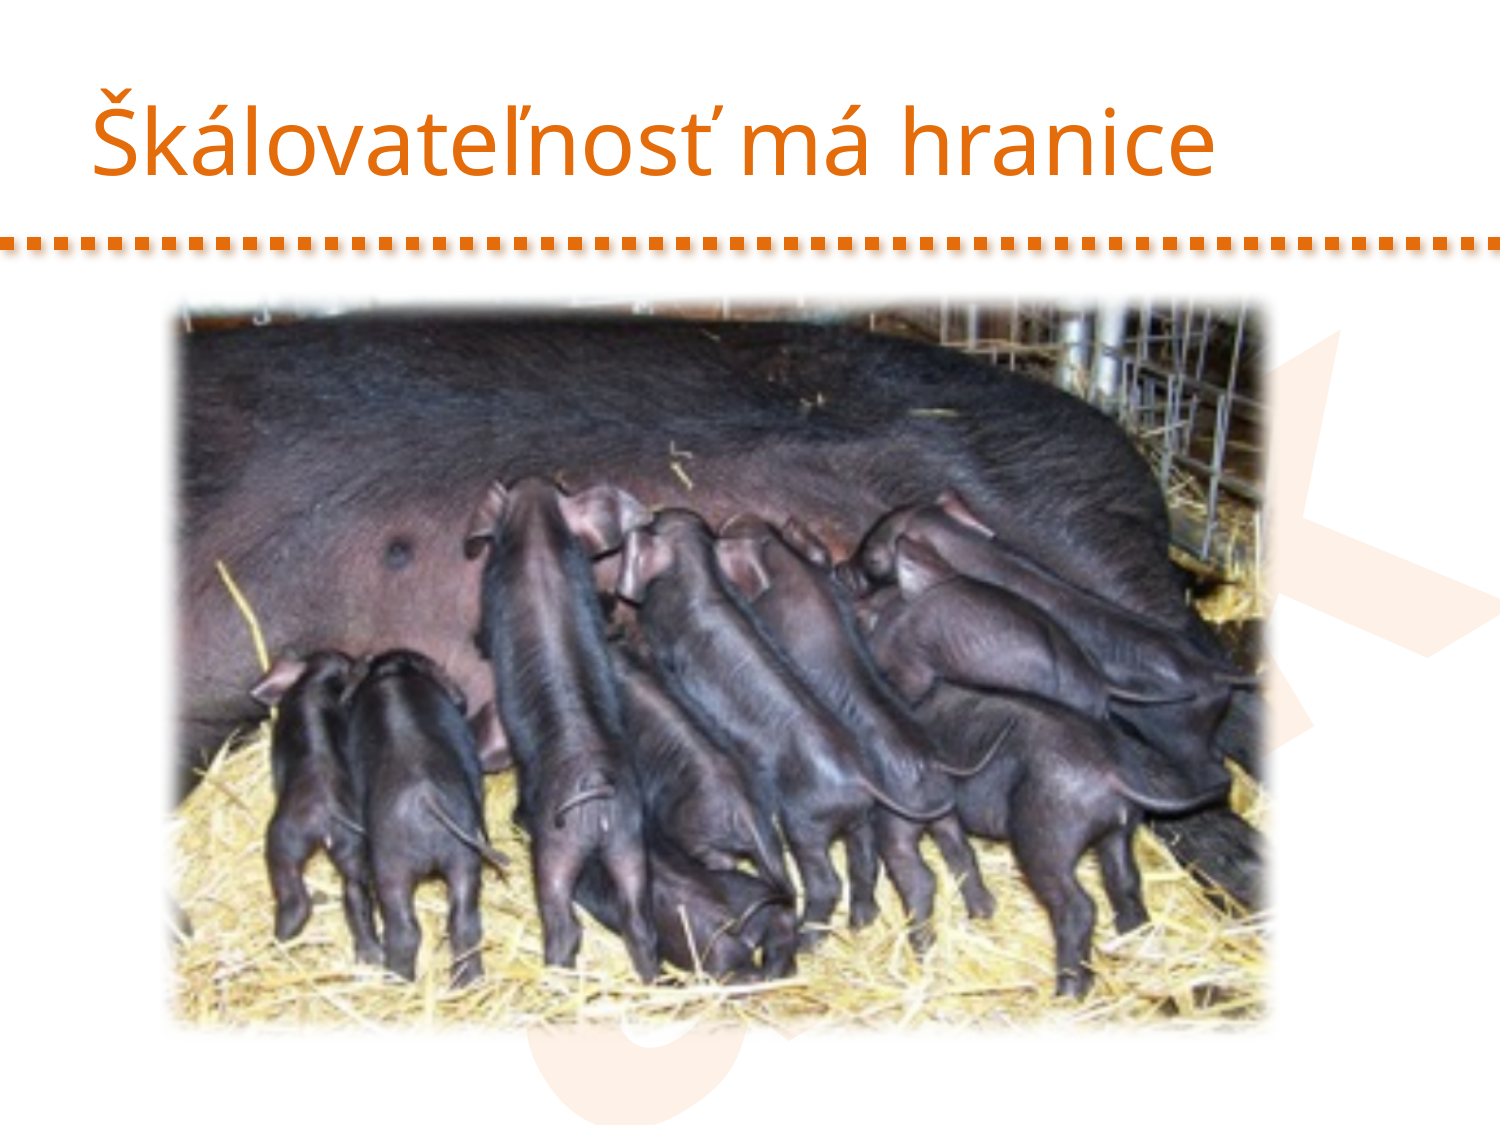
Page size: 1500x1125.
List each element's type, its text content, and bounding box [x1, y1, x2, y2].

title Škálovateľnosť má hranice [75, 45, 1425, 233]
picture [159, 290, 1282, 1042]
